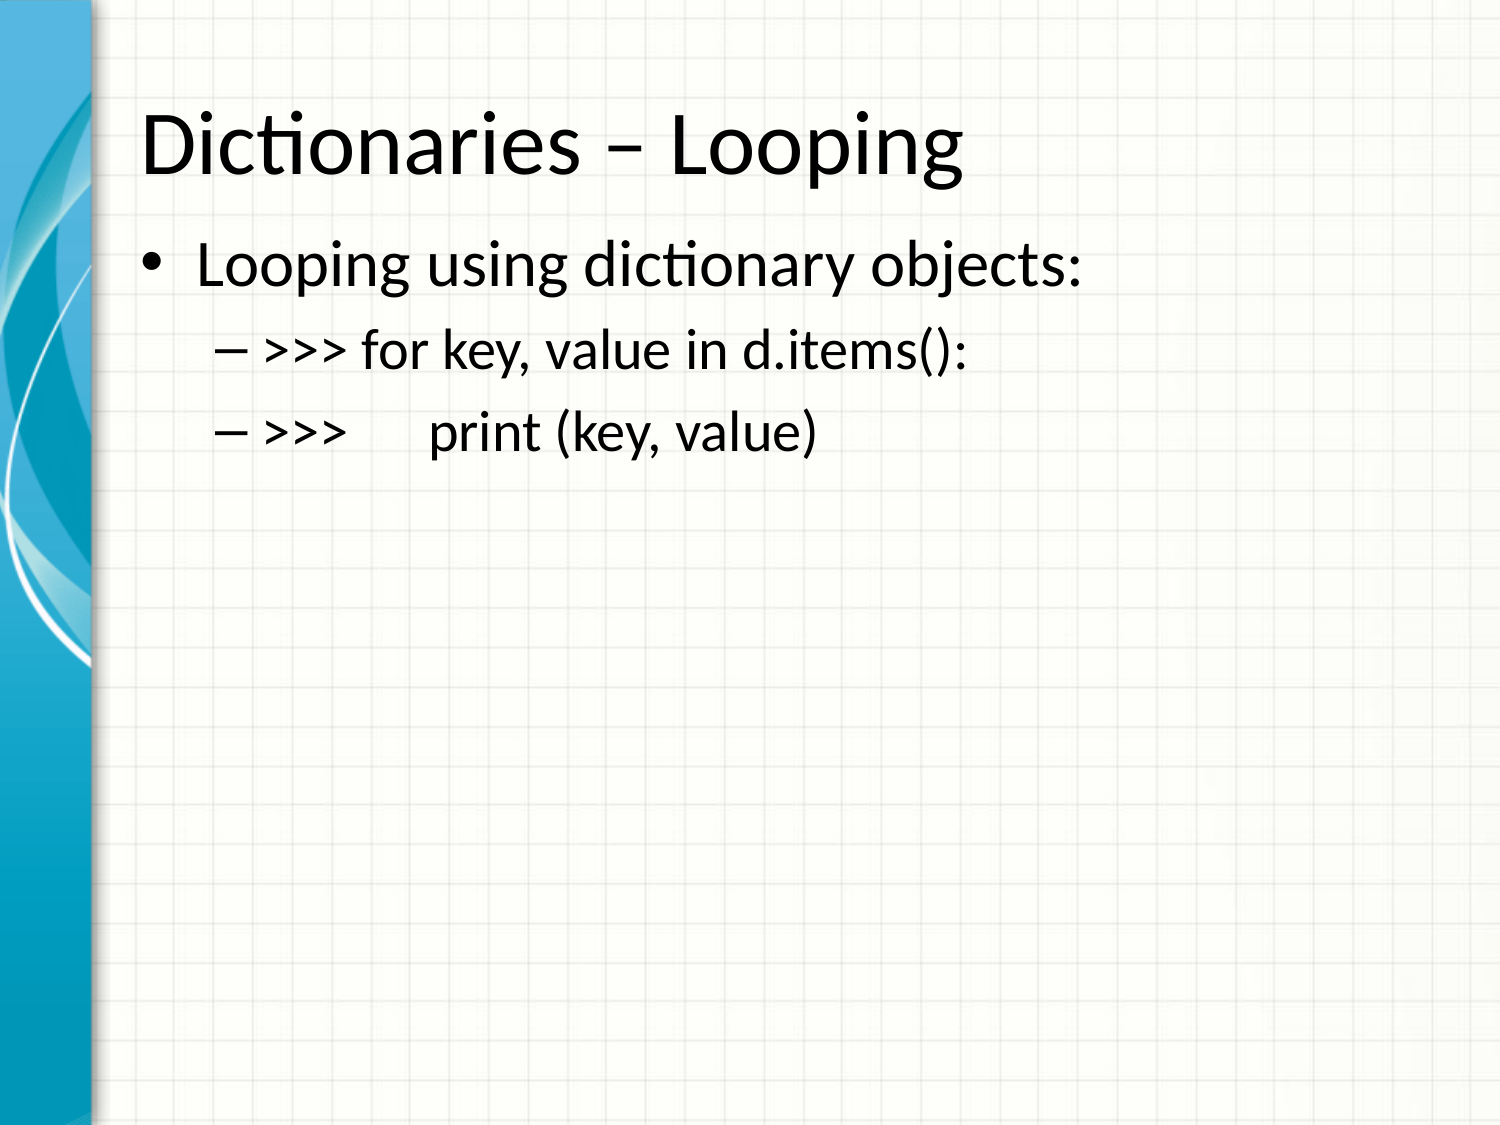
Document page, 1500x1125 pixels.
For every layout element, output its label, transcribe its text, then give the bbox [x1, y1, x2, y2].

picture [0, 0, 1500, 1125]
title Dictionaries – Looping [125, 44, 1450, 212]
list Looping using dictionary objects: >>> for key, value in d.items(): >>> print (key, value) [125, 212, 1450, 1088]
